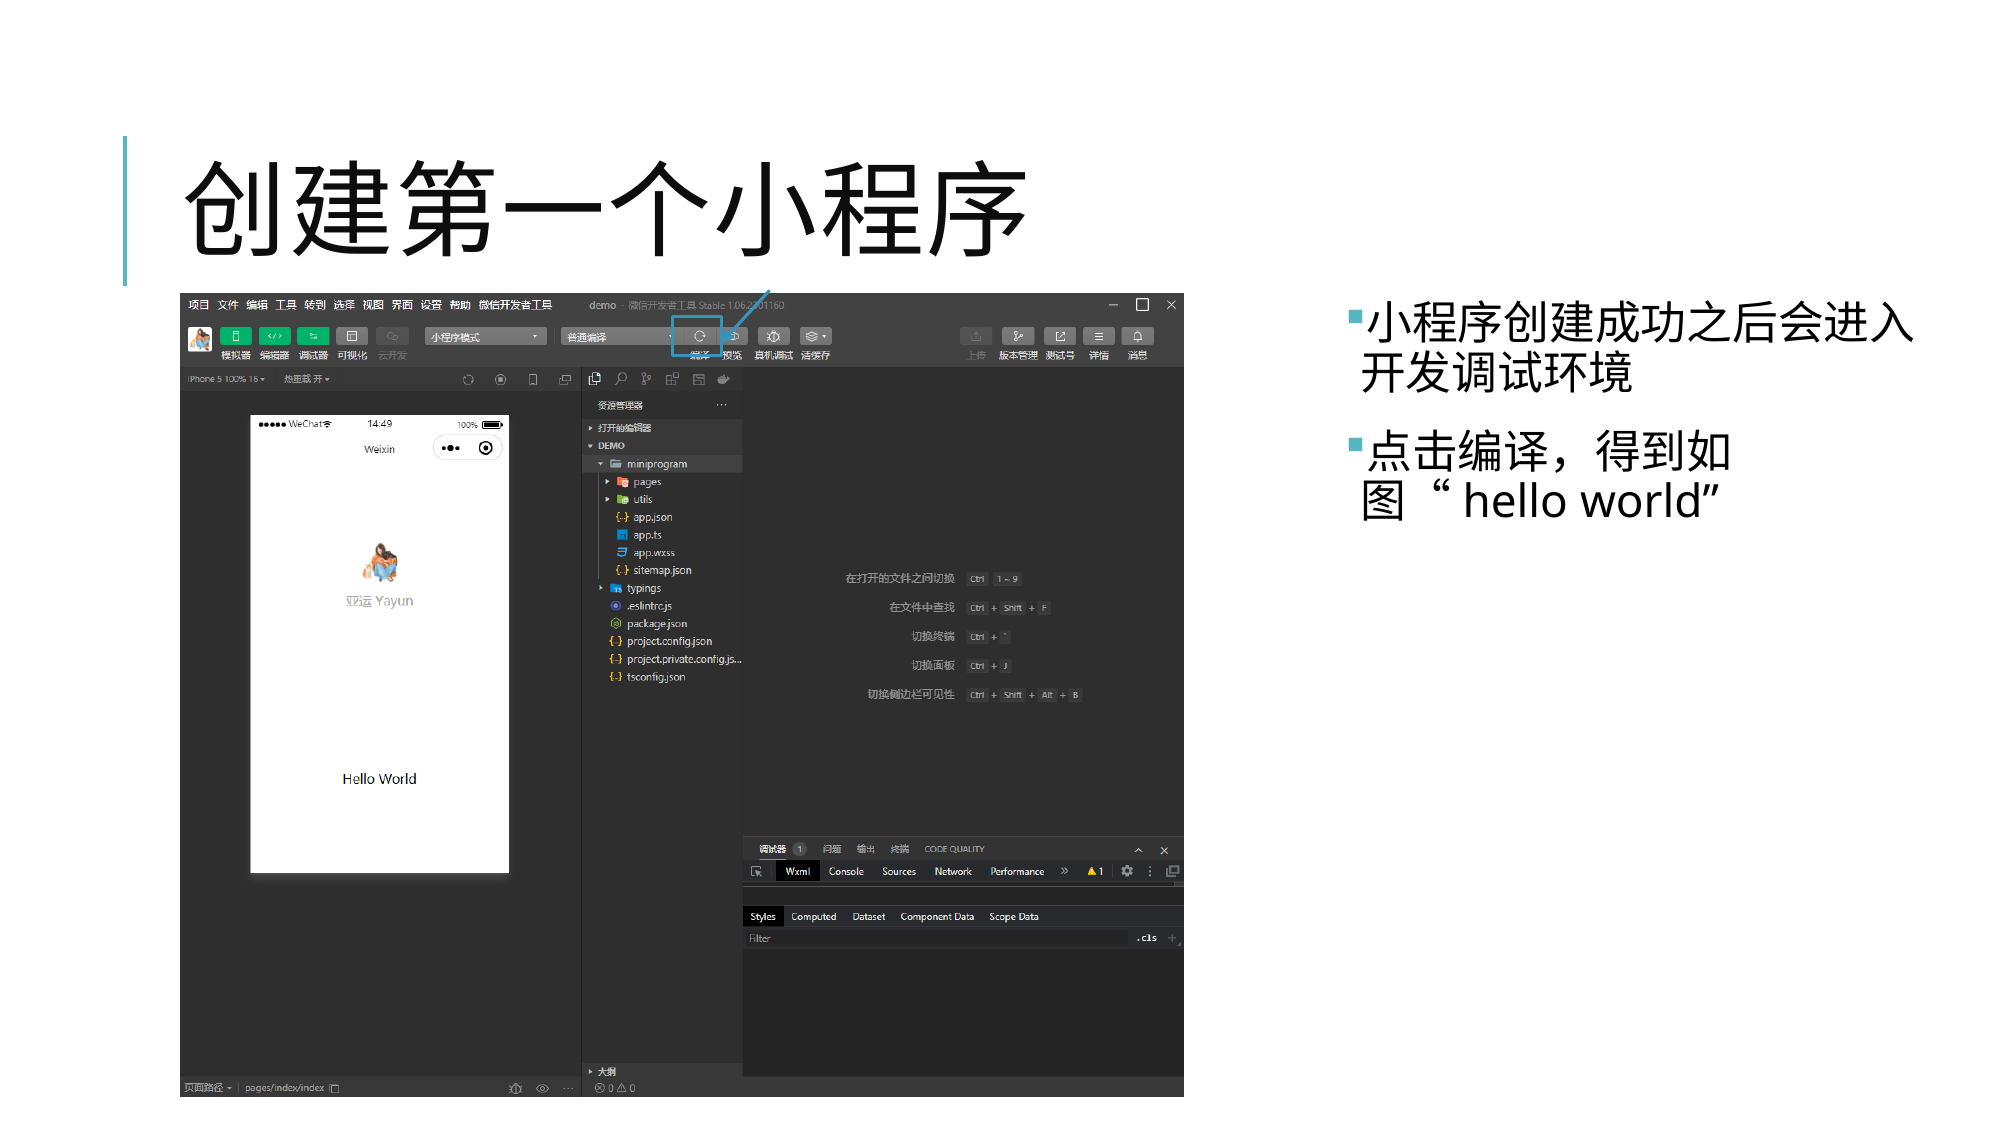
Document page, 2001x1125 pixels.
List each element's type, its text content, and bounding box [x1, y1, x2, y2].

text_box 小程序创建成功之后会进入开发调试环境 点击编译，得到如图“hello world” [1337, 293, 1932, 954]
title 创建第一个小程序 [168, 96, 1763, 342]
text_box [720, 290, 770, 344]
picture [180, 292, 1184, 1097]
